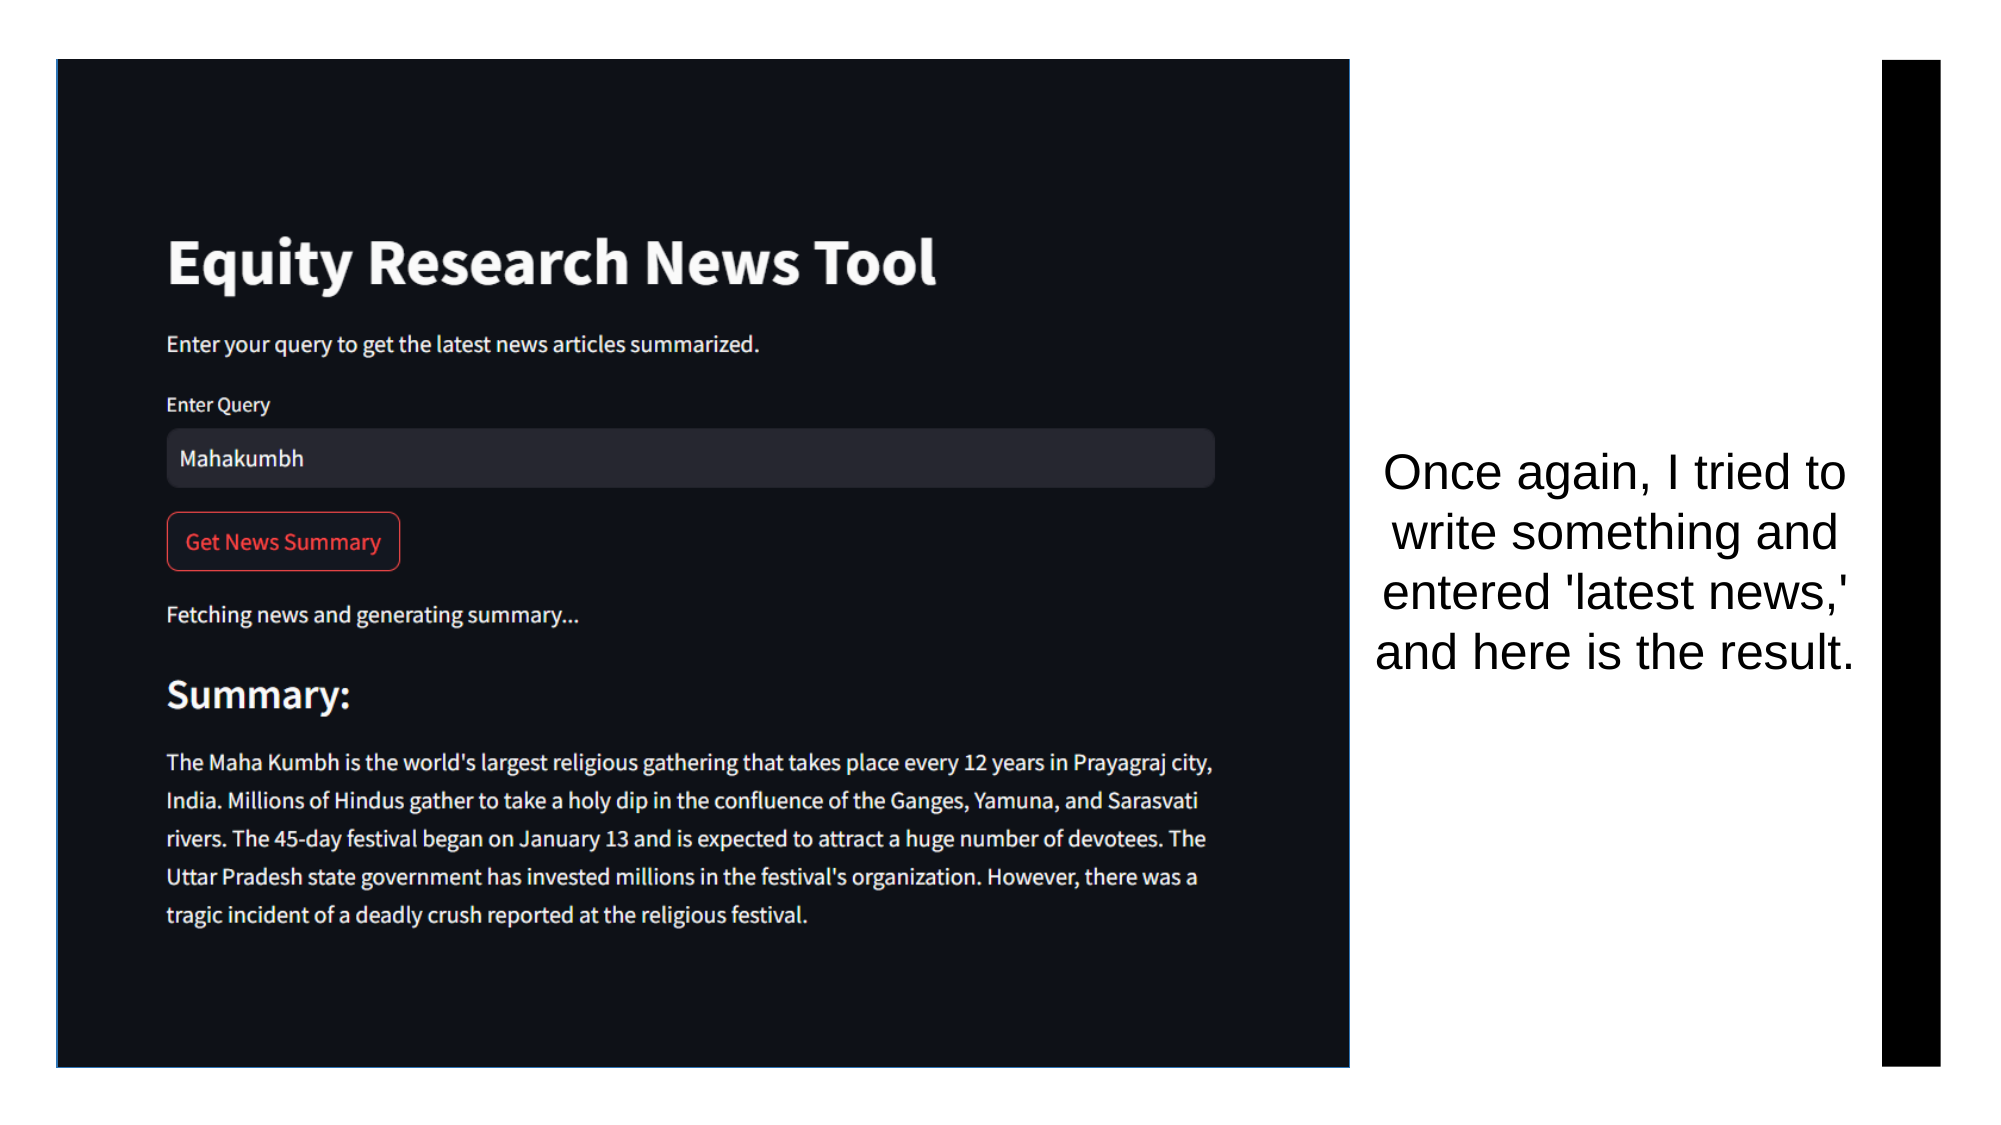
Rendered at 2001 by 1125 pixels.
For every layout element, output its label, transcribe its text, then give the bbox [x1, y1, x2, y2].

text_box Once again, I tried to write something and entered 'latest news,' and here is the result. [1348, 431, 1882, 1072]
text_box [1881, 59, 1942, 1068]
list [58, 59, 1349, 1067]
